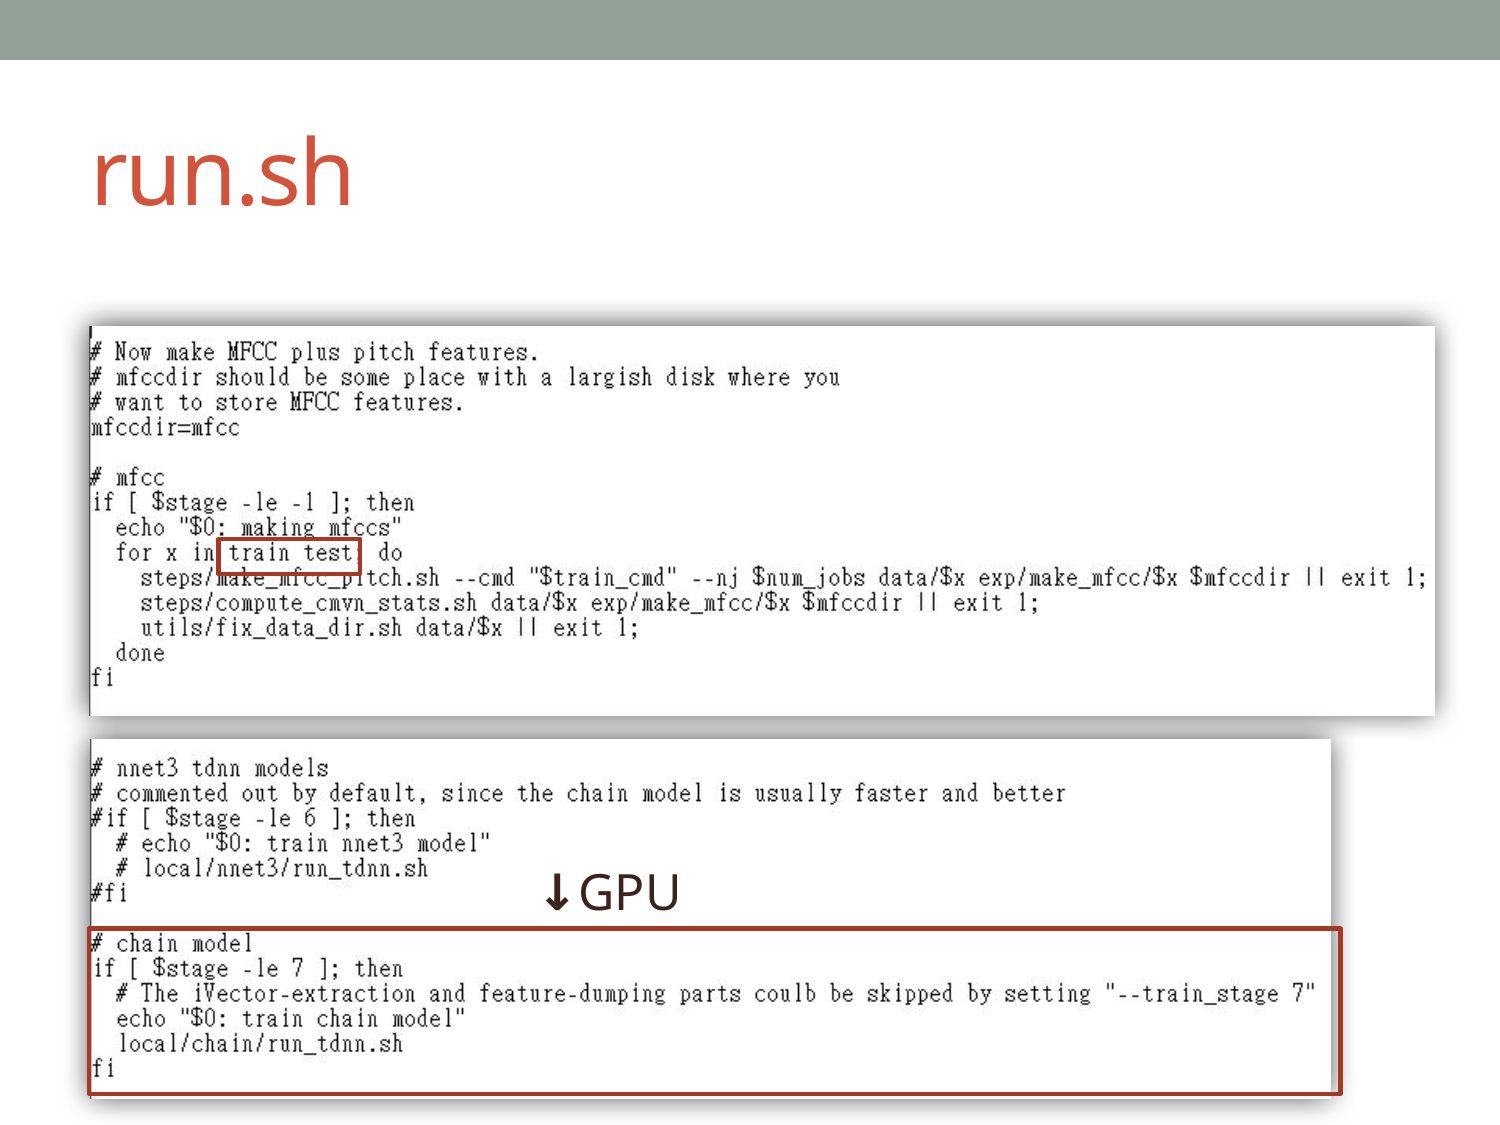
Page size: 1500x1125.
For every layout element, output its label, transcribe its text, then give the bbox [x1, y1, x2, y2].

title run.sh [75, 87, 1425, 250]
text_box [1339, 926, 1343, 1096]
picture [88, 325, 1435, 716]
picture [90, 739, 1332, 1100]
